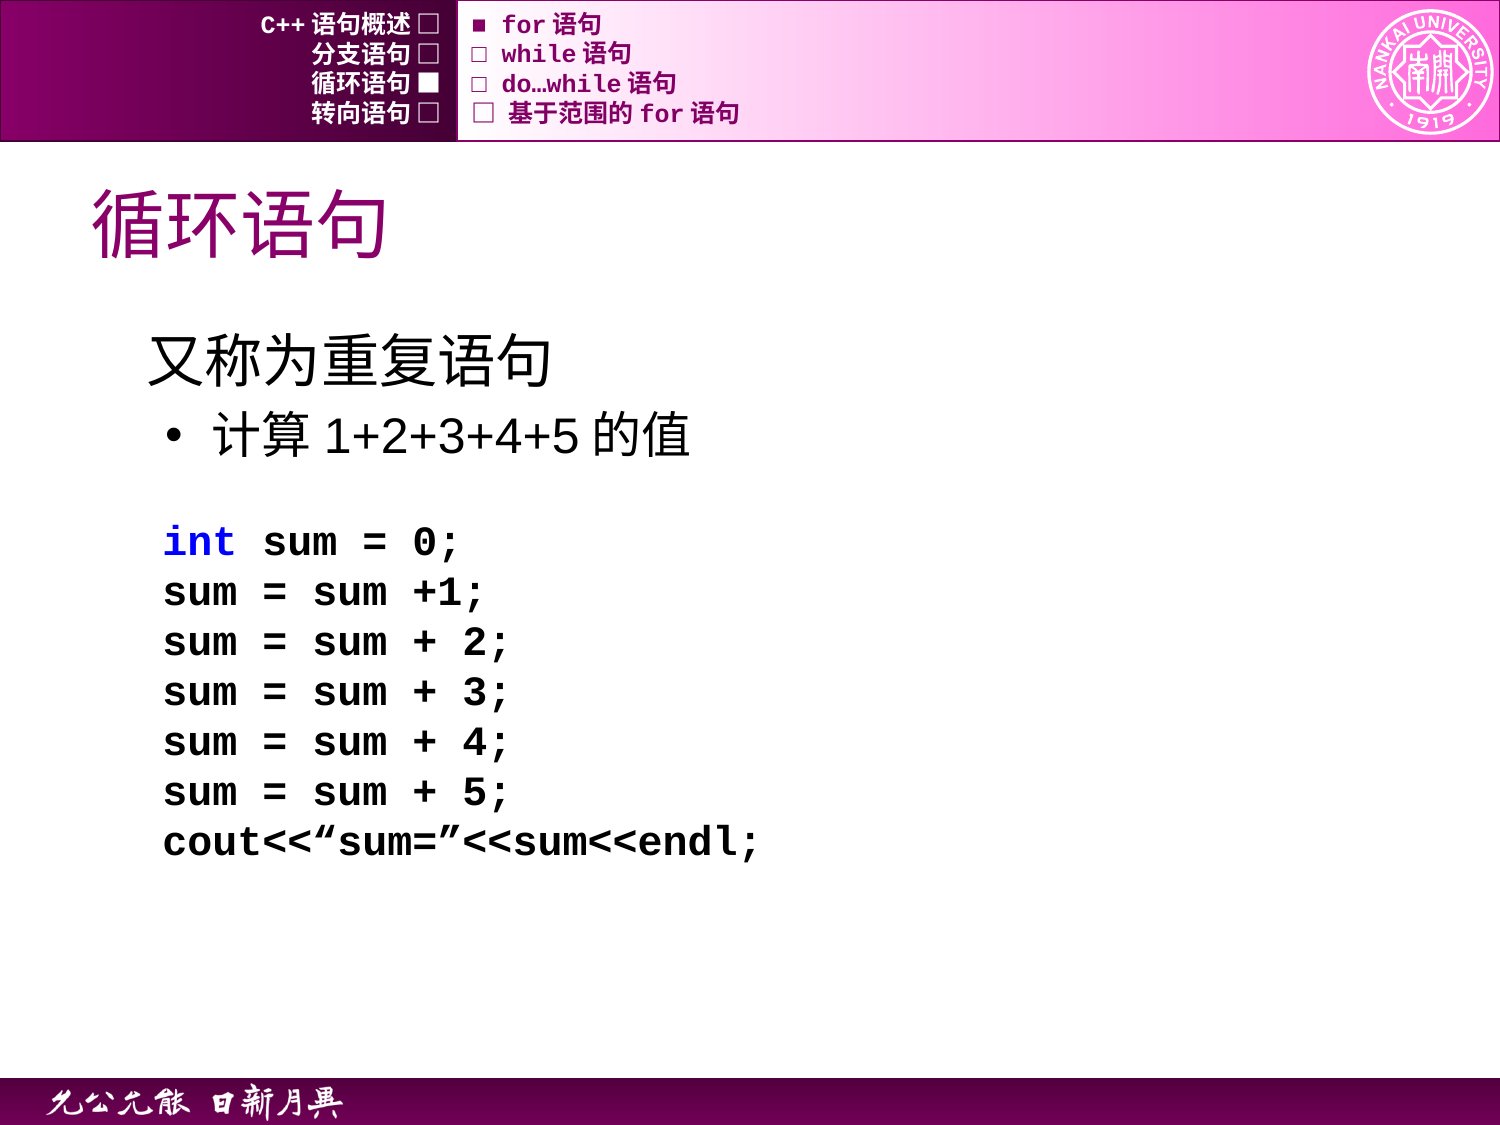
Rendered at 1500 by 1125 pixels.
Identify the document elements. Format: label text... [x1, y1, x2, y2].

text_box 分支语句 □ [0, 36, 455, 66]
list 又称为重复语句 计算1+2+3+4+5的值 [74, 316, 1426, 1055]
text_box 循环语句 ■ [0, 66, 455, 95]
text_box □ 基于范围的for语句 [455, 95, 1361, 129]
text_box 转向语句 □ [0, 95, 455, 129]
text_box ■ for语句 [455, 7, 1361, 36]
text_box int sum = 0; sum = sum +1; sum = sum + 2; sum = sum + 3; sum = sum + 4; sum = sum + 5; cout<<“sum=”<<sum<<endl; [147, 506, 1211, 872]
text_box C++语句概述 □ [0, 7, 455, 36]
text_box □ while语句 [455, 36, 1361, 66]
title 循环语句 [74, 163, 1426, 282]
text_box □ do…while语句 [455, 66, 1361, 95]
picture [35, 1081, 356, 1122]
